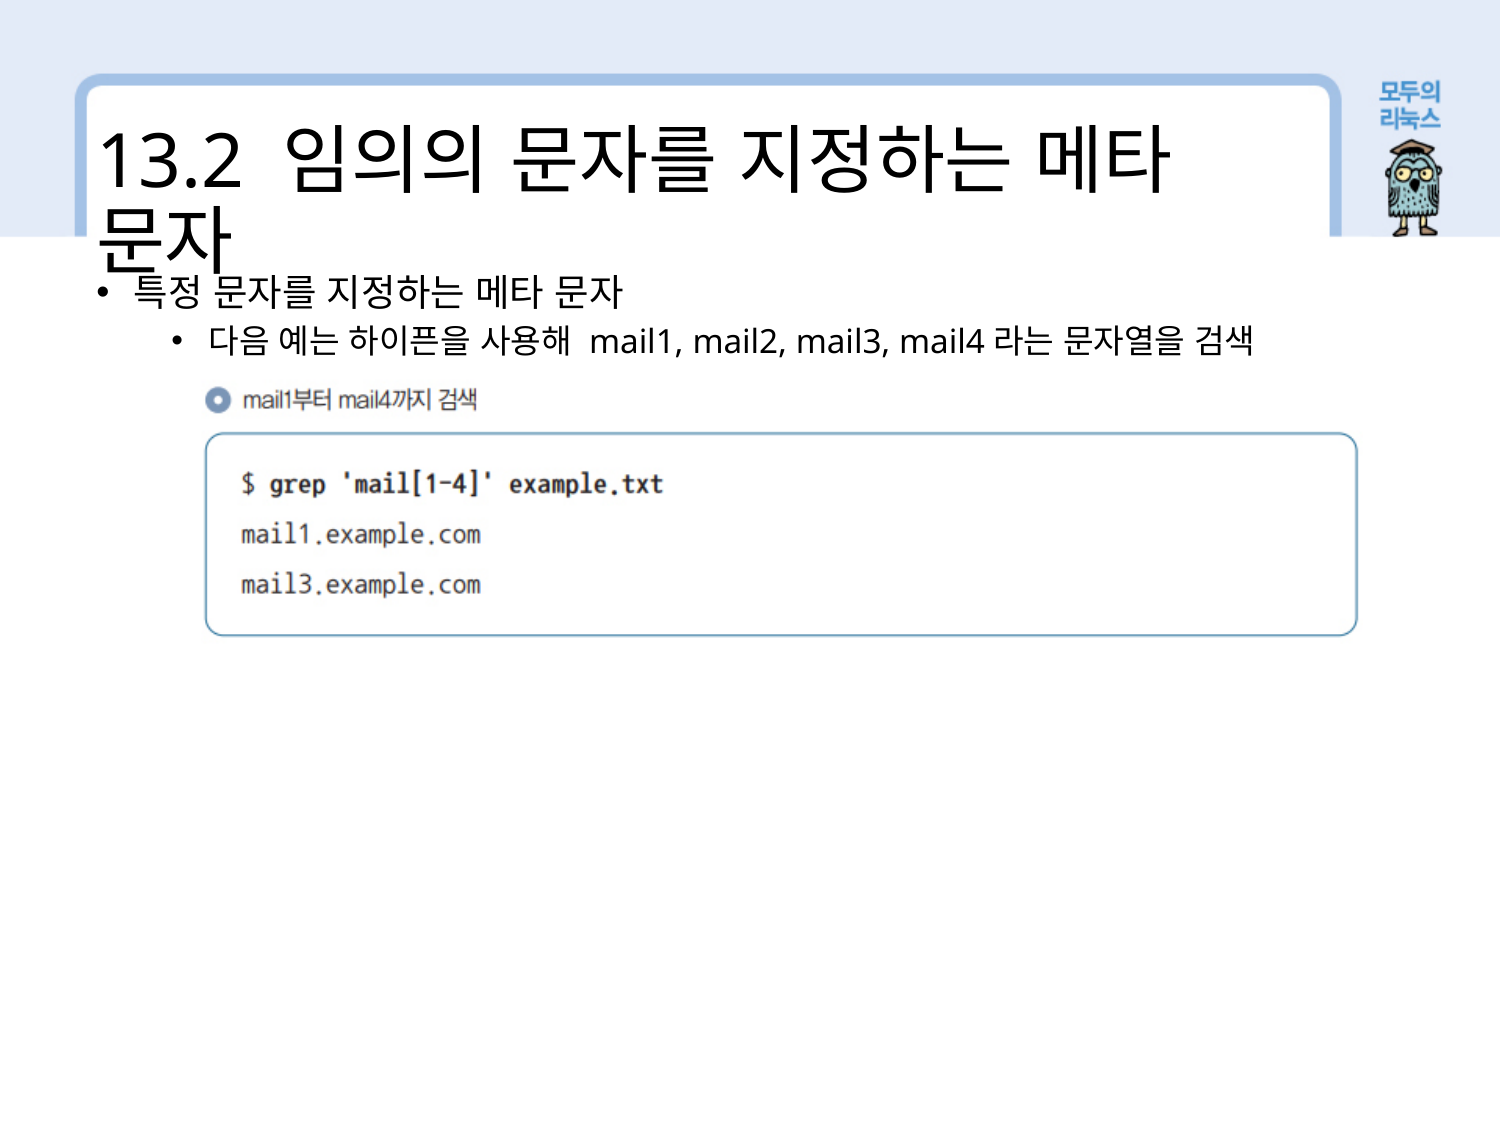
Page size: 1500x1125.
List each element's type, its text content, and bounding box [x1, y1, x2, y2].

text_box 13.2 임의의 문자를 지정하는 메타 문자 [81, 115, 1335, 221]
text_box 특정 문자를 지정하는 메타 문자 다음 예는 하이픈을 사용해 mail1, mail2, mail3, mail4라는 문자열을 검색 [81, 266, 1367, 1024]
picture [0, 0, 1500, 1125]
